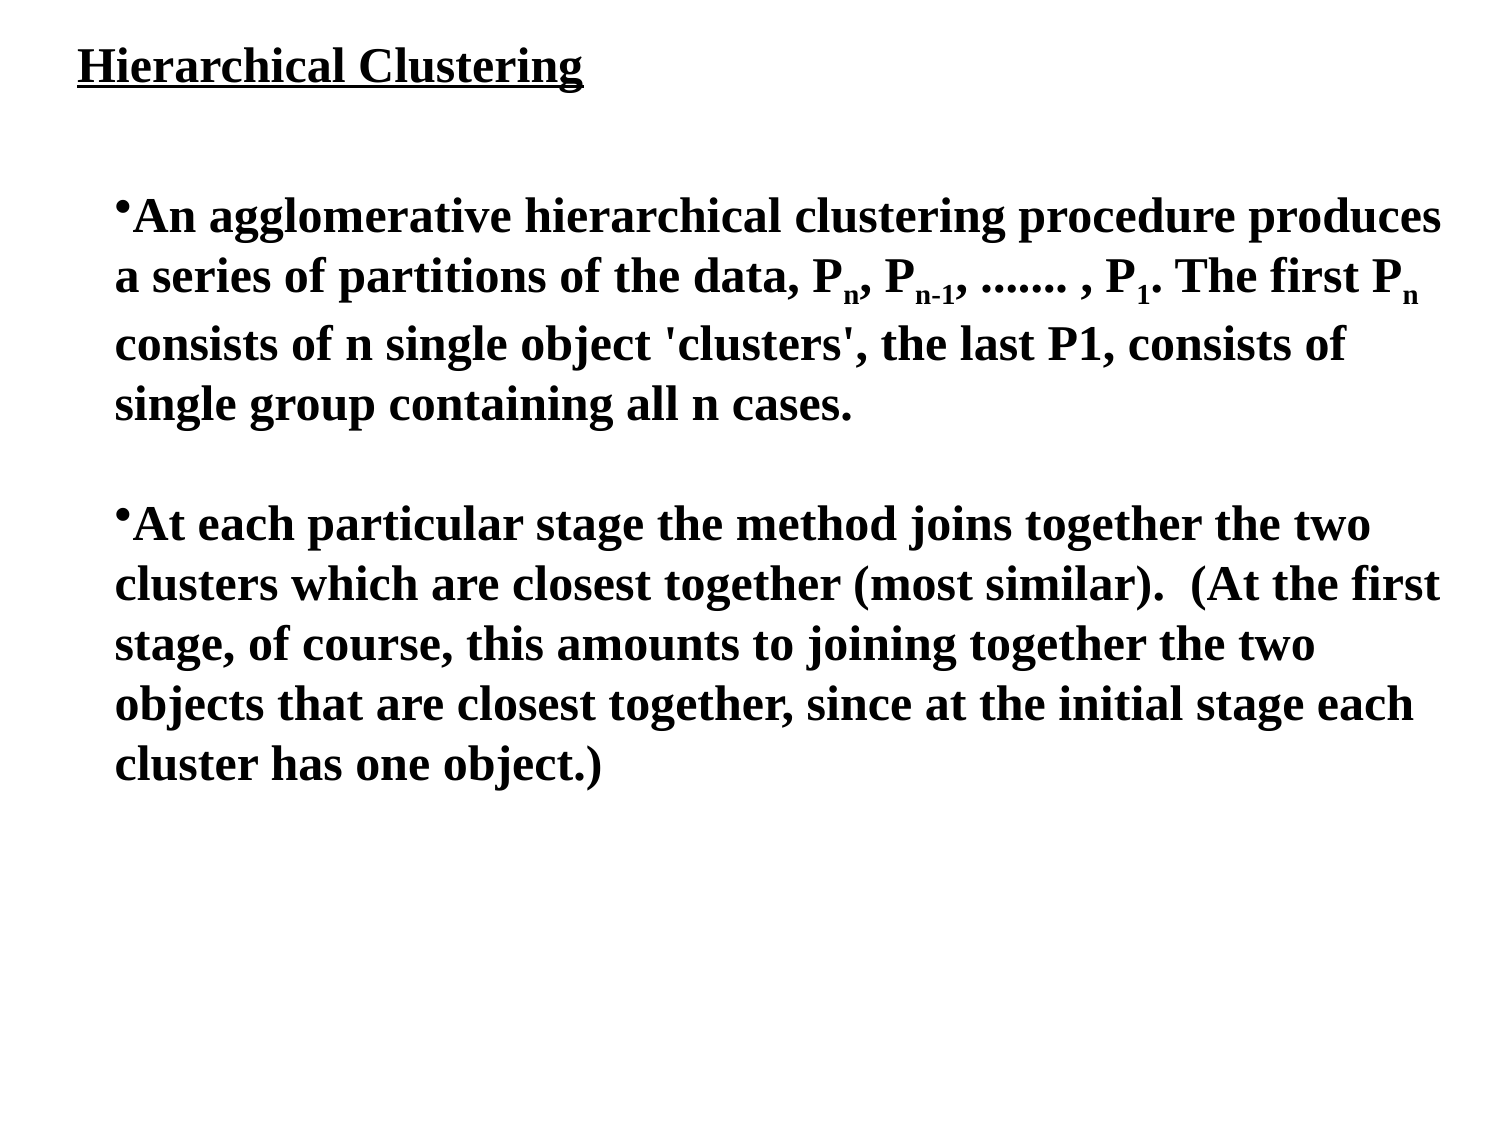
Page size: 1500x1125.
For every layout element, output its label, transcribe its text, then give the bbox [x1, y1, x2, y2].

text_box An agglomerative hierarchical clustering procedure produces a series of partitions of the data, Pn, Pn-1, ....... , P1. The first Pn consists of n single object 'clusters', the last P1, consists of single group containing all n cases. At each particular stage the method joins together the two clusters which are closest together (most similar). (At the first stage, of course, this amounts to joining together the two objects that are closest together, since at the initial stage each cluster has one object.) [99, 174, 1463, 858]
text_box Hierarchical Clustering [62, 24, 1413, 100]
